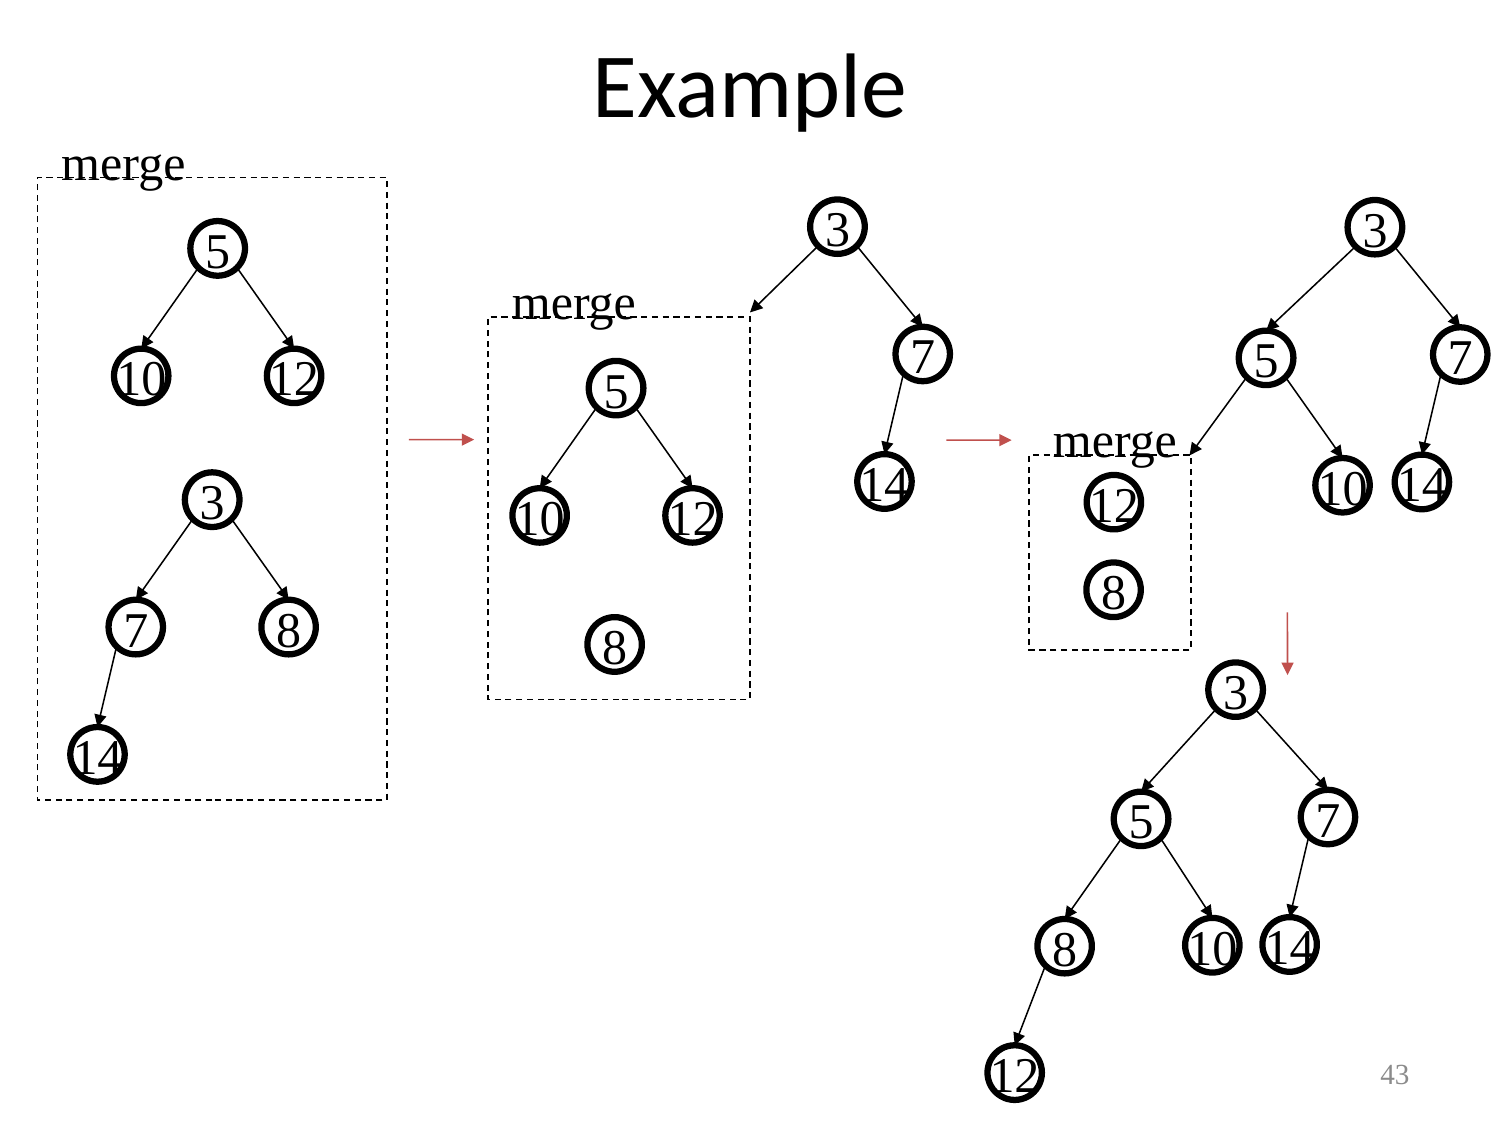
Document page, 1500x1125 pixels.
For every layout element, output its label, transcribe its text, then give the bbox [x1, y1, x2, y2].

text_box 12 [987, 1045, 1042, 1100]
text_box 3 [810, 199, 865, 254]
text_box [231, 521, 289, 598]
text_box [1189, 379, 1248, 456]
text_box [1421, 376, 1442, 453]
text_box 7 [895, 327, 950, 382]
text_box [487, 317, 750, 700]
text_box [135, 521, 194, 598]
text_box 10 [1185, 918, 1240, 973]
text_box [97, 648, 117, 725]
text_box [1160, 840, 1213, 915]
text_box 3 [1347, 199, 1403, 255]
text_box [236, 270, 295, 346]
text_box 14 [857, 454, 912, 509]
text_box [946, 433, 1012, 447]
text_box merge [46, 122, 201, 198]
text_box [1285, 379, 1343, 456]
text_box [1029, 455, 1192, 650]
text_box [1140, 711, 1217, 789]
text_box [1289, 838, 1309, 915]
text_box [1265, 249, 1356, 328]
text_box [1393, 249, 1461, 325]
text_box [1254, 711, 1329, 787]
text_box 3 [1208, 662, 1263, 717]
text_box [1064, 840, 1123, 917]
text_box [37, 177, 387, 800]
slide_number 43 [1074, 1042, 1425, 1103]
text_box 8 [1037, 919, 1092, 974]
text_box 14 [1262, 917, 1317, 972]
text_box [408, 433, 475, 446]
text_box 10 [1315, 458, 1370, 513]
text_box 7 [1433, 327, 1488, 382]
text_box 5 [1113, 792, 1169, 847]
text_box merge [1038, 399, 1193, 475]
title Example [112, 0, 1388, 175]
text_box 12 [1086, 474, 1142, 530]
text_box 5 [1238, 331, 1294, 386]
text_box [856, 248, 924, 324]
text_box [140, 270, 199, 346]
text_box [884, 375, 904, 452]
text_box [539, 409, 598, 486]
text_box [749, 248, 819, 313]
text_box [635, 409, 693, 486]
text_box merge [497, 262, 651, 338]
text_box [1014, 968, 1046, 1043]
text_box [1281, 612, 1294, 676]
text_box 7 [1300, 789, 1356, 845]
text_box 14 [1394, 455, 1450, 510]
